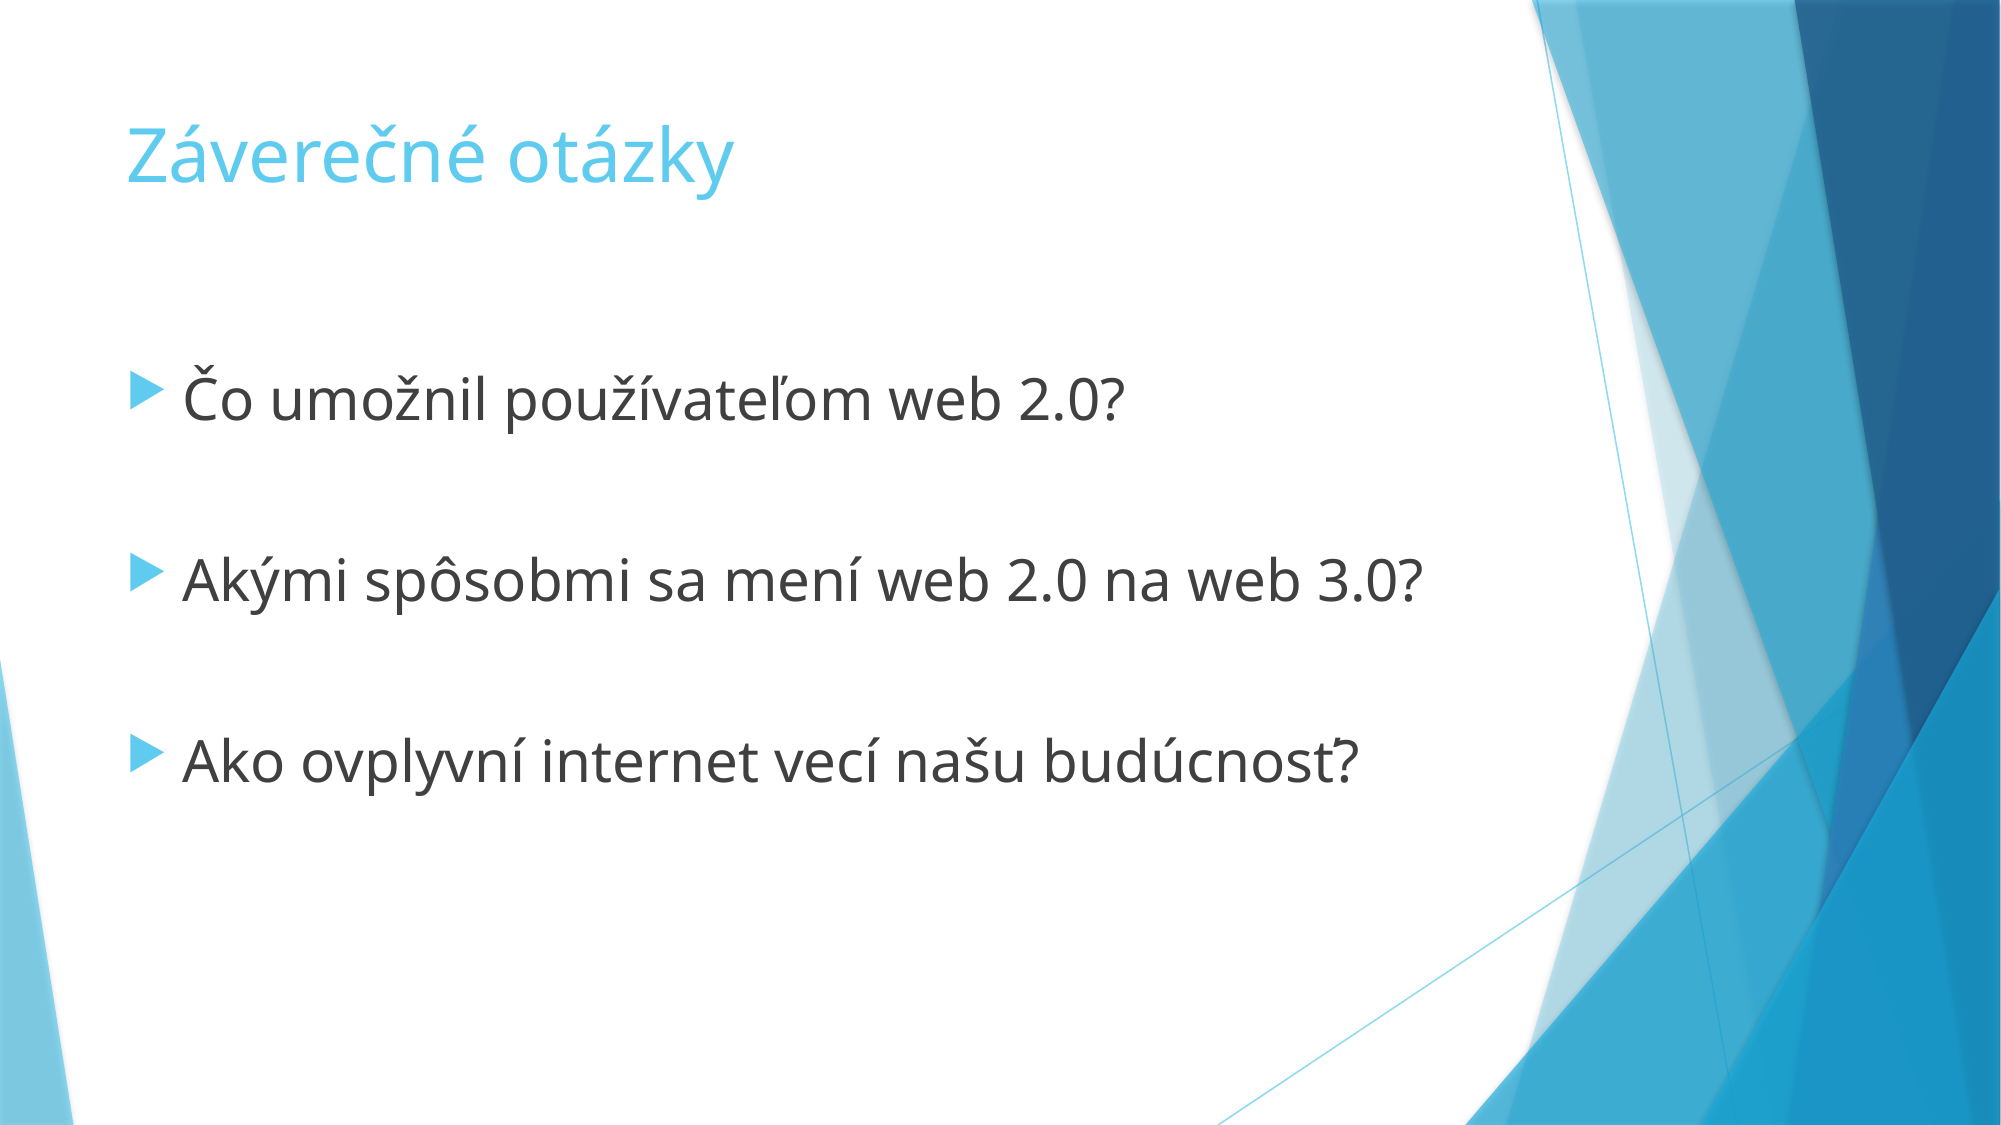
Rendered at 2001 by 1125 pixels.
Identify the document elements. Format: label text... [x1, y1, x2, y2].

list Čo umožnil používateľom web 2.0? Akými spôsobmi sa mení web 2.0 na web 3.0? Ako ovplyvní internet vecí našu budúcnosť? [111, 354, 1522, 992]
title Záverečné otázky [111, 99, 1522, 317]
